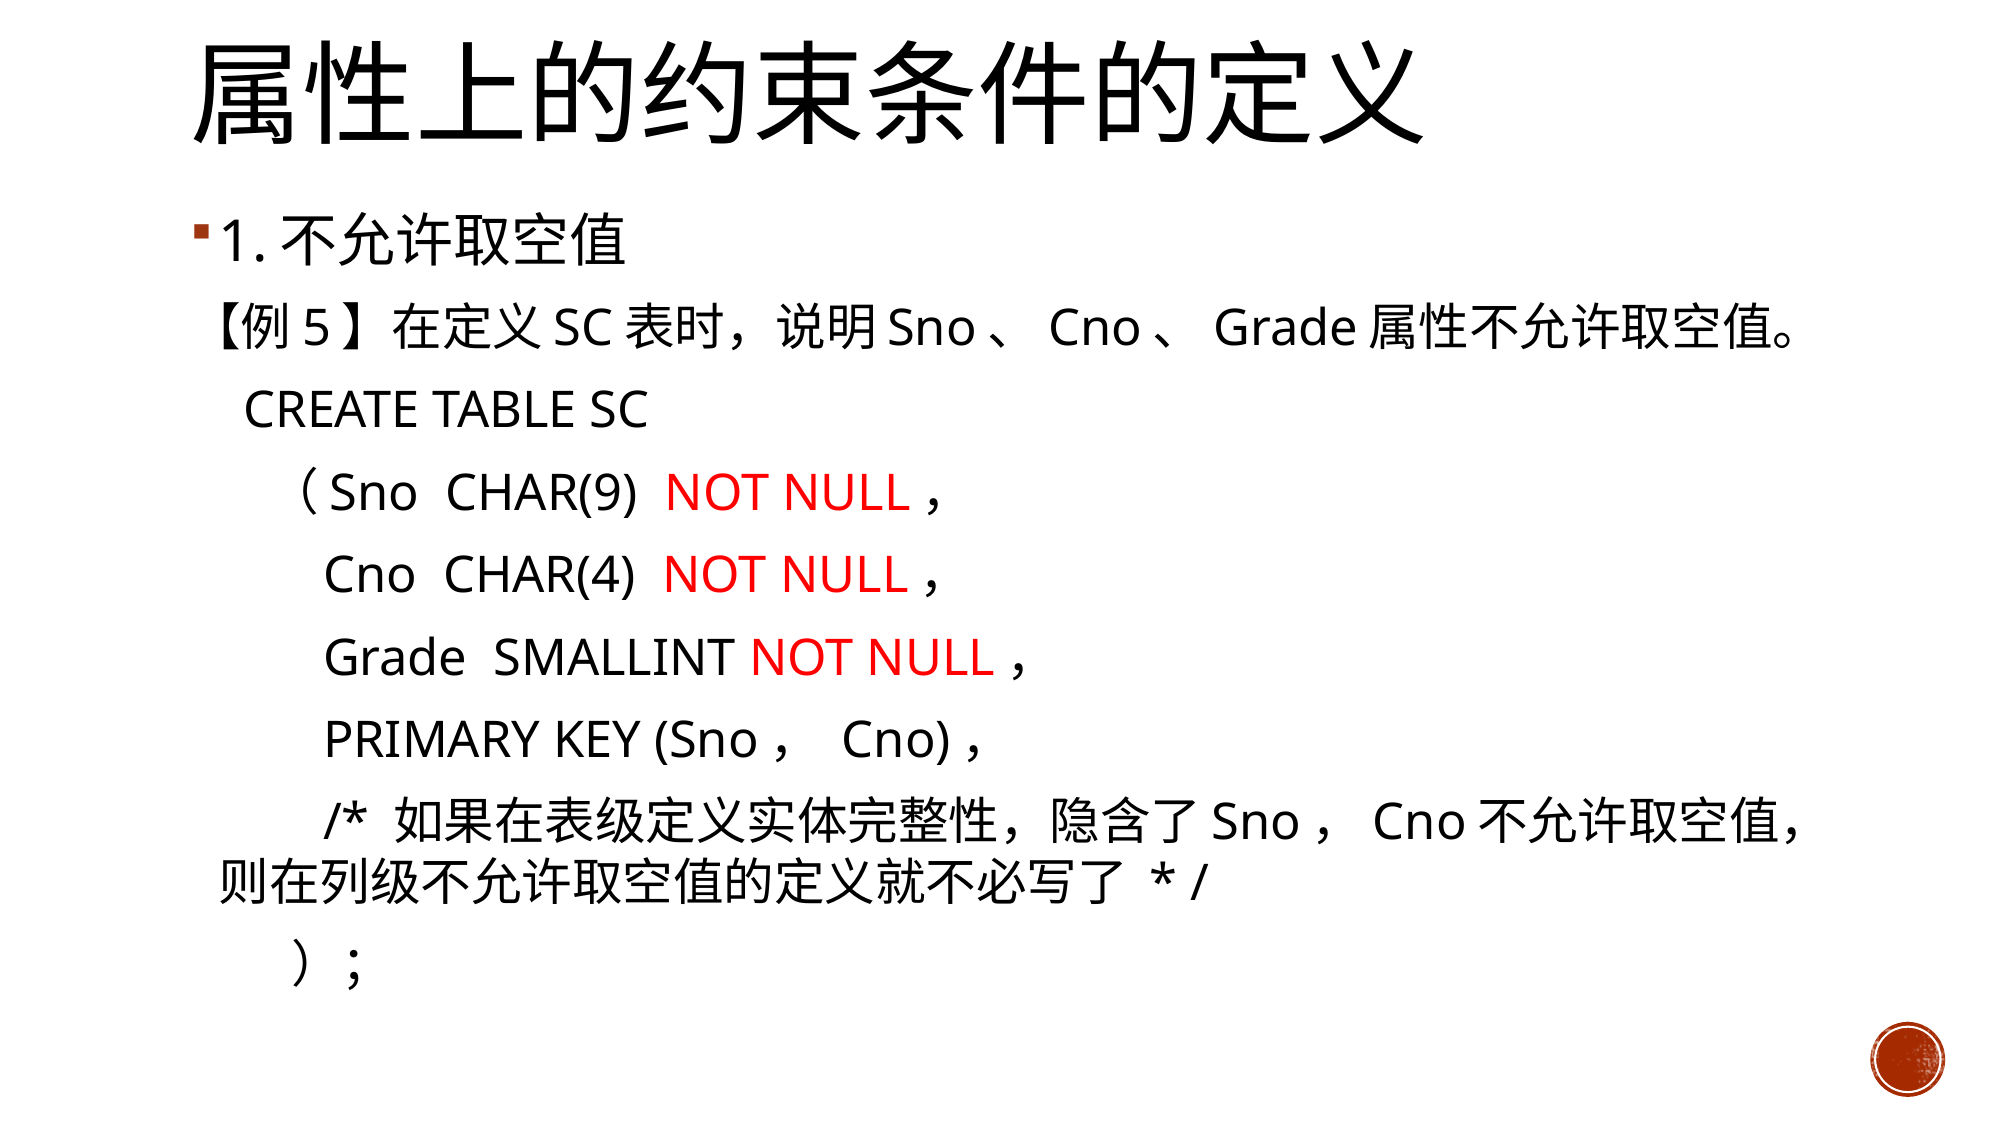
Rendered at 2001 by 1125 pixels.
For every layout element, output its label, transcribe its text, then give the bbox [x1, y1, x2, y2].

title 属性上的约束条件的定义 [175, 12, 1826, 186]
slide_number [1855, 1028, 1961, 1089]
list 1.不允许取空值 【例5】在定义SC表时，说明Sno、Cno、Grade属性不允许取空值。 CREATE TABLE SC （Sno CHAR(9) NOT NULL， Cno CHAR(4) NOT NULL， Grade SMALLINT NOT NULL， PRIMARY KEY (Sno， Cno)， /* 如果在表级定义实体完整性，隐含了Sno，Cno不允许取空值，则在列级不允许取空值的定义就不必写了 * / ）； [175, 195, 1826, 1013]
